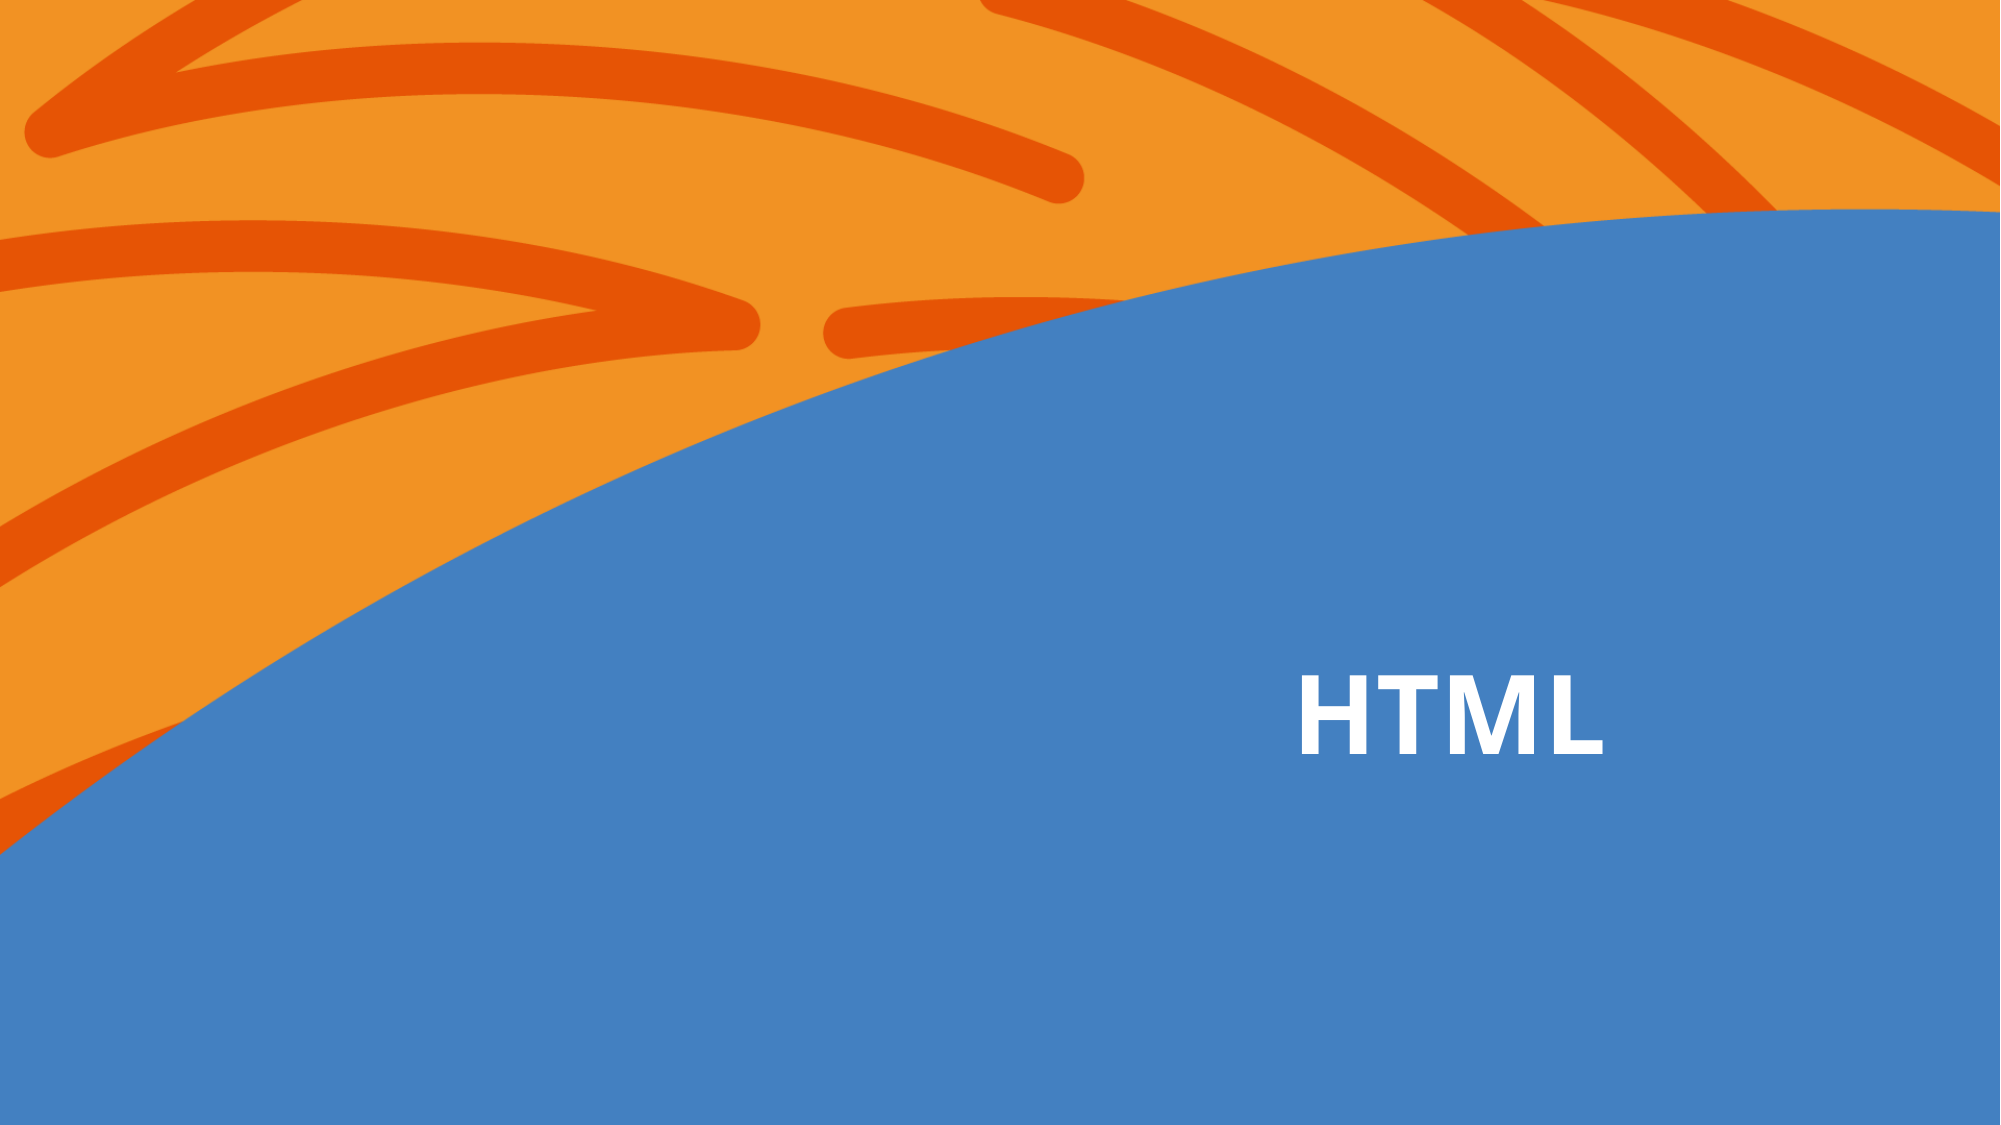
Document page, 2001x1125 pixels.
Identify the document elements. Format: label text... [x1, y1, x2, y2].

picture [0, 0, 2000, 1125]
text_box HTML [1277, 626, 1646, 786]
